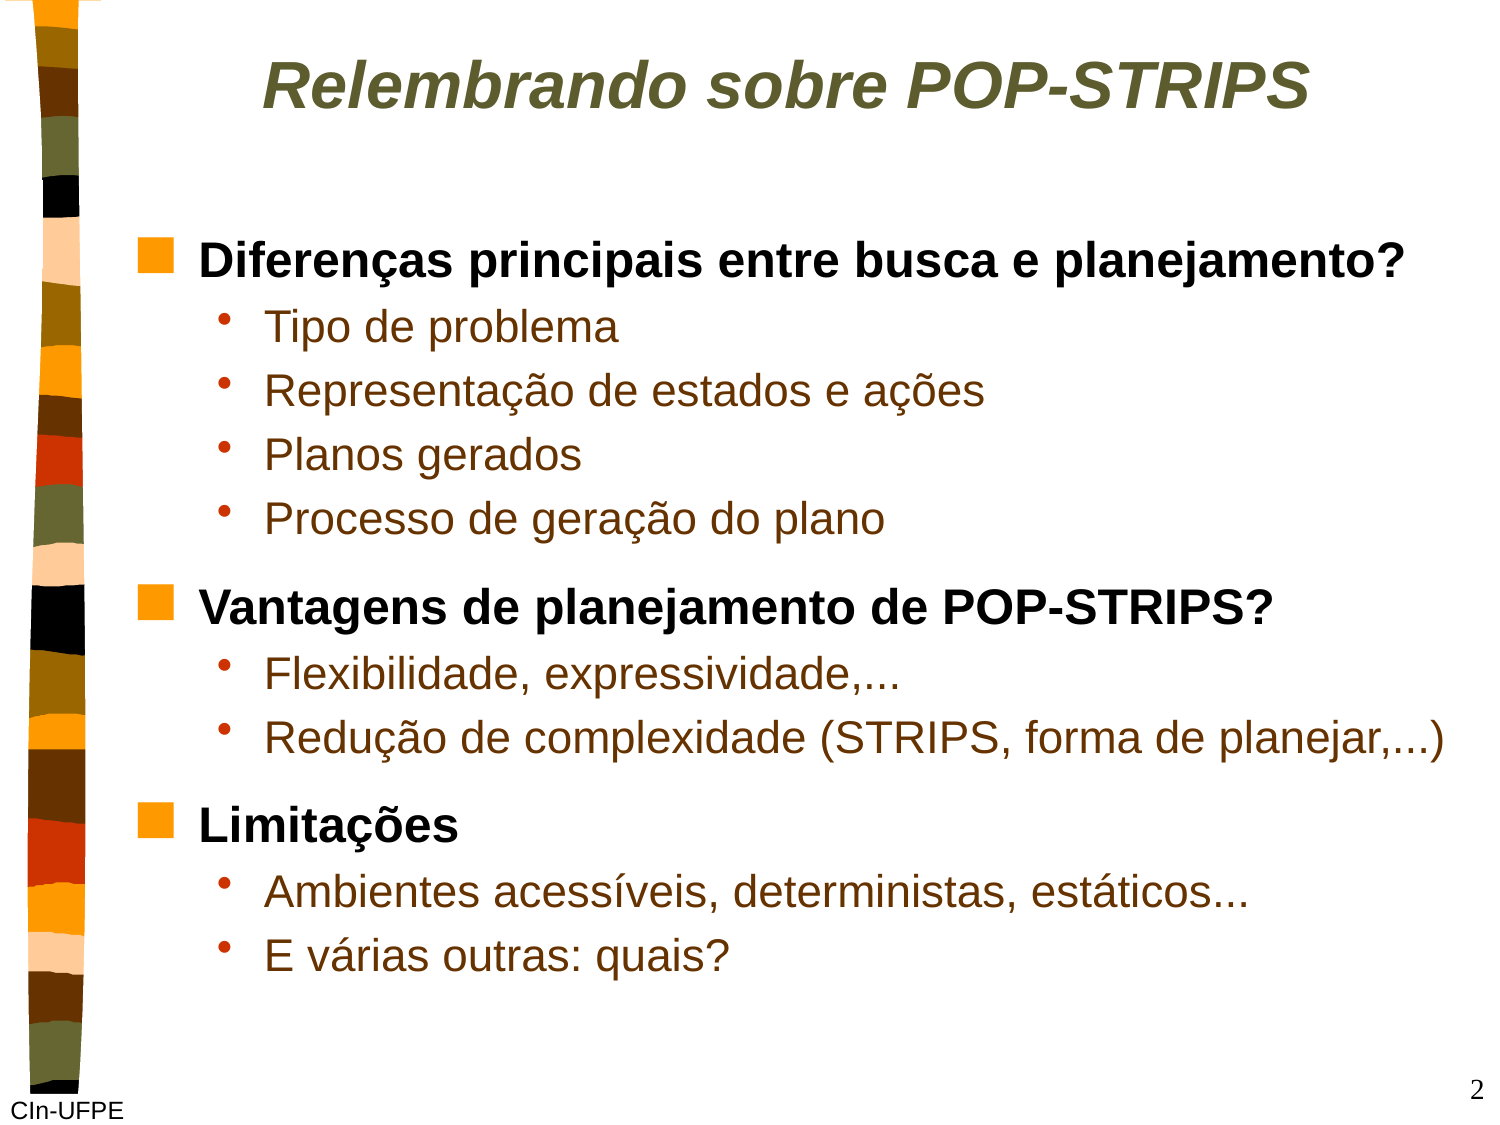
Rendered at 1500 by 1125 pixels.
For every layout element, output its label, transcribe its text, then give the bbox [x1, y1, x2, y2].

slide_number 2 [1362, 1049, 1500, 1125]
list Diferenças principais entre busca e planejamento? Tipo de problema Representação de estados e ações Planos gerados Processo de geração do plano Vantagens de planejamento de POP-STRIPS? Flexibilidade, expressividade,... Redução de complexidade (STRIPS, forma de planejar,...) Limitações Ambientes acessíveis, deterministas, estáticos... E várias outras: quais? [126, 219, 1471, 1059]
title Relembrando sobre POP-STRIPS [115, 49, 1460, 127]
